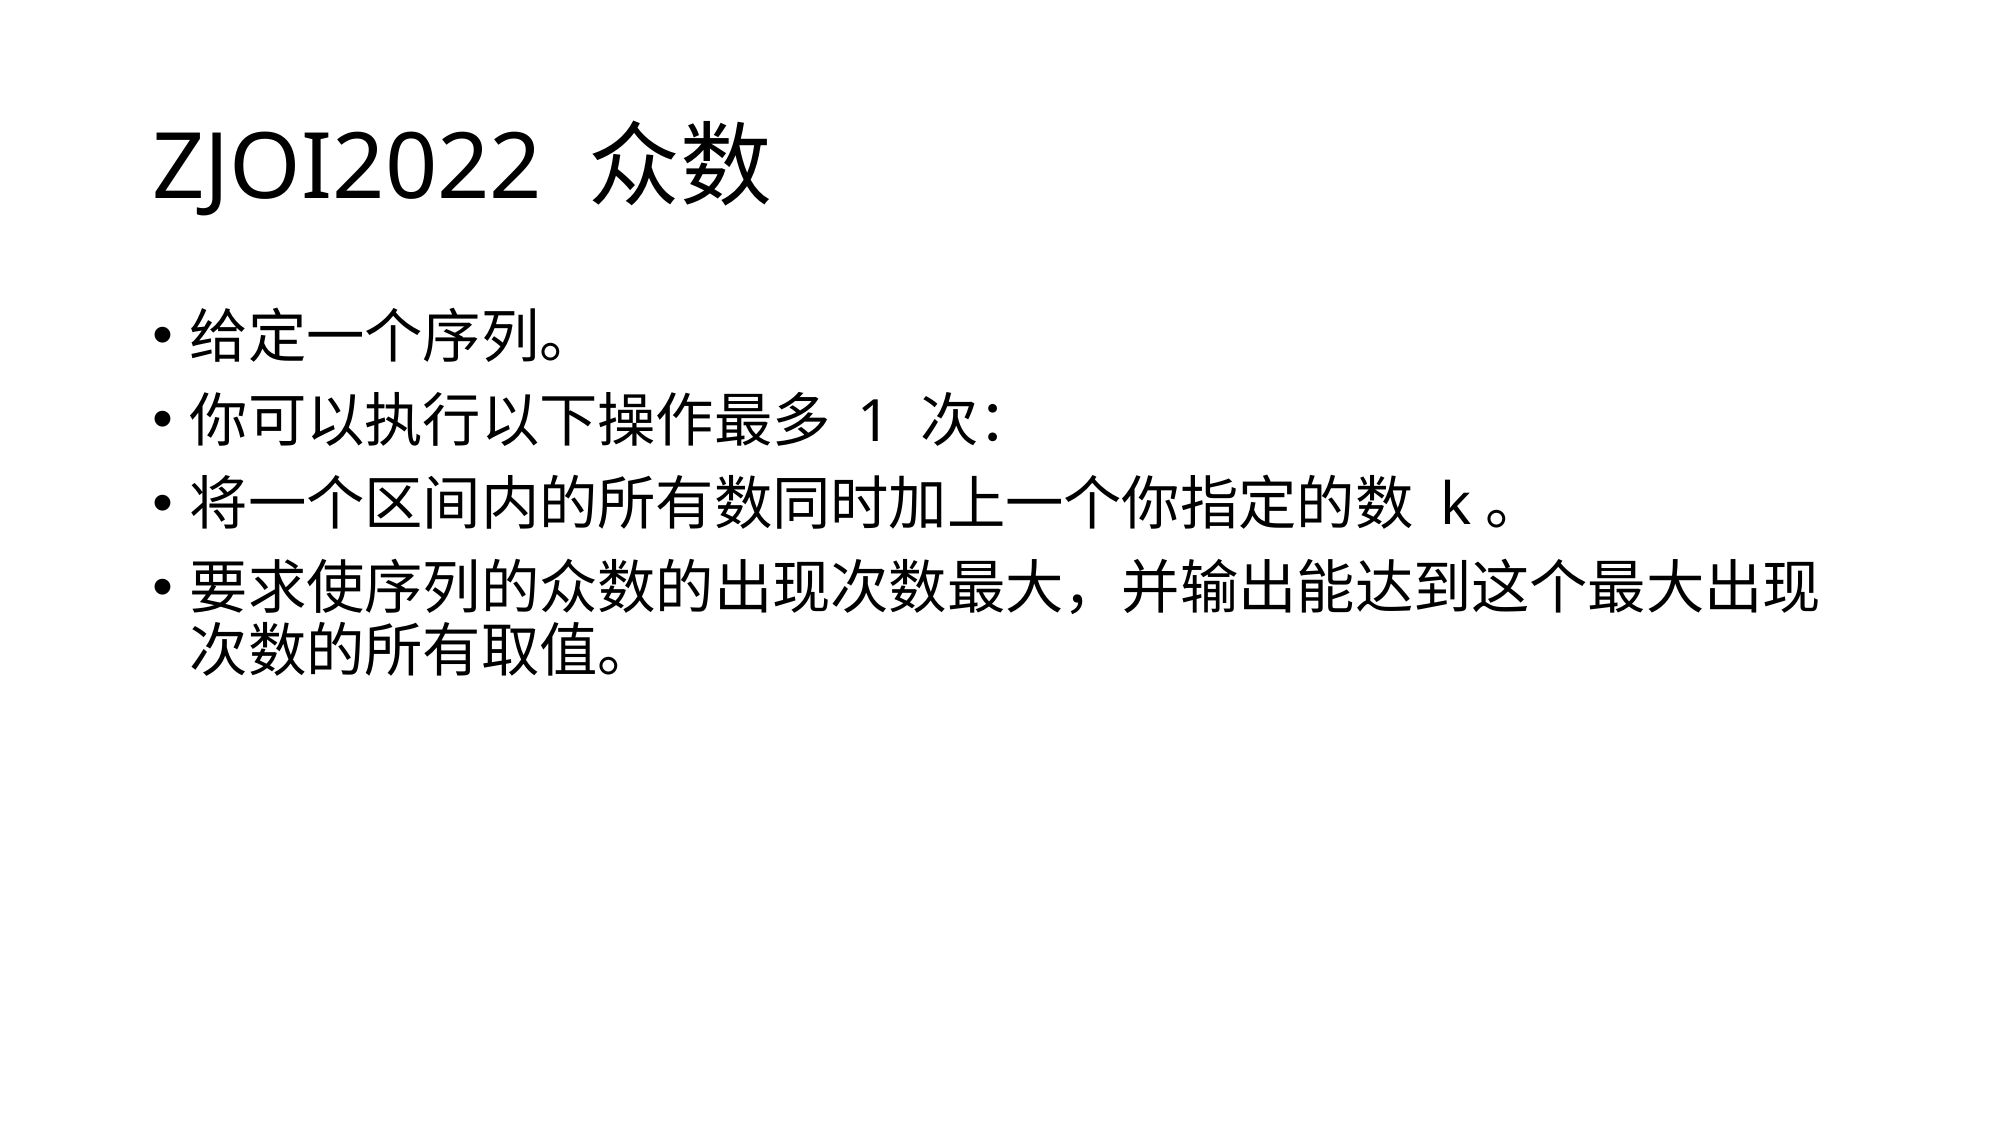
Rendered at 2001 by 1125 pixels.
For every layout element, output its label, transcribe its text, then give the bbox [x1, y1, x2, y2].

title ZJOI2022 众数 [137, 59, 1863, 278]
list 给定一个序列。 你可以执行以下操作最多 1 次： 将一个区间内的所有数同时加上一个你指定的数 k。 要求使序列的众数的出现次数最大，并输出能达到这个最大出现次数的所有取值。 [137, 299, 1863, 1014]
